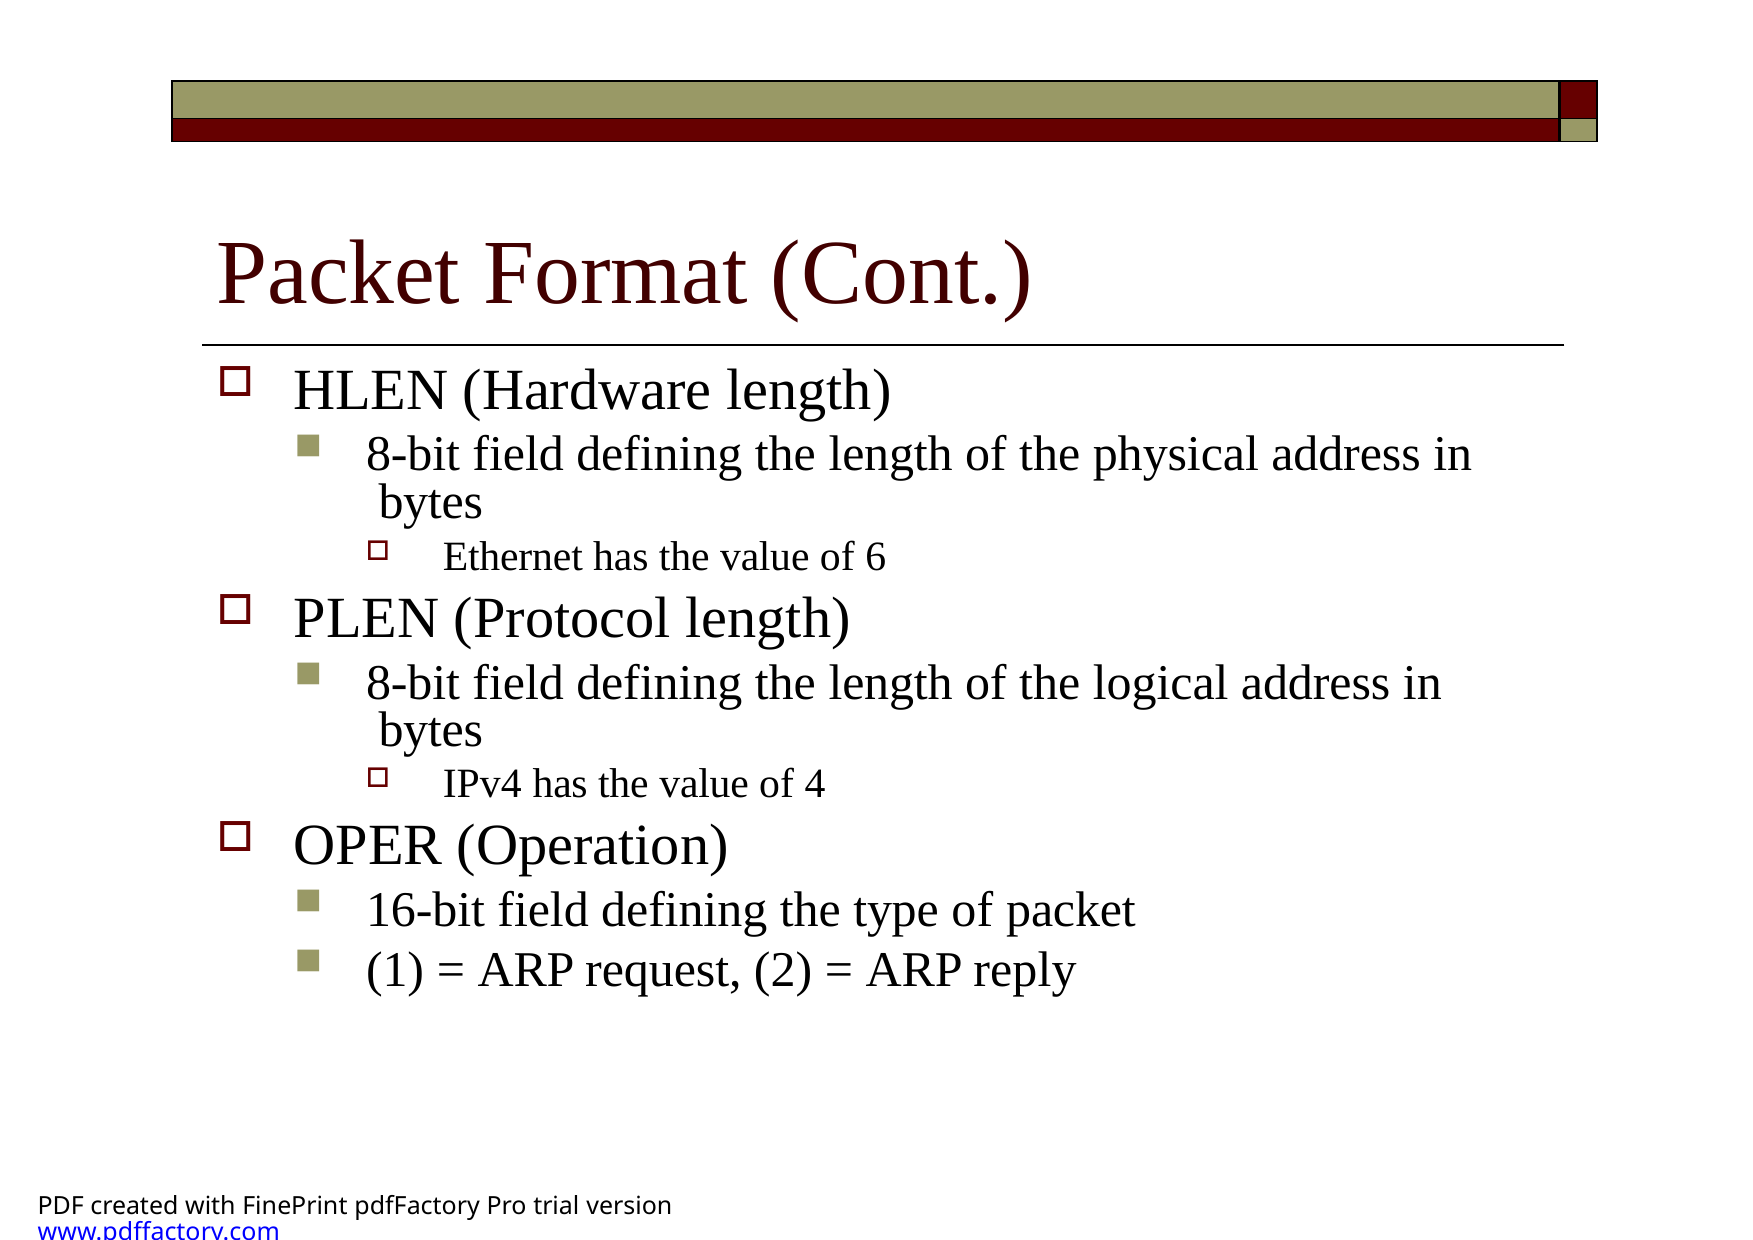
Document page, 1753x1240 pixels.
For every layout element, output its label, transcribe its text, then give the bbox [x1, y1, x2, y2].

table_header [1561, 82, 1596, 118]
text_box PDF created with FinePrint pdfFactory Pro trial version www.pdffactory.com [35, 1189, 882, 1240]
text_box HLEN (Hardware length) 8-bit field defining the length of the physical address in bytes Ethernet has the value of 6 PLEN (Protocol length) 8-bit field defining the length of the logical address in bytes IPv4 has the value of 4 OPER (Operation) 16-bit field defining the type of packet (1) = ARP request, (2) = ARP reply [214, 349, 1475, 996]
table_cell [173, 119, 1558, 141]
table_cell [1561, 119, 1596, 141]
table_header [173, 82, 1558, 118]
title Packet Format (Cont.) [214, 209, 1037, 349]
